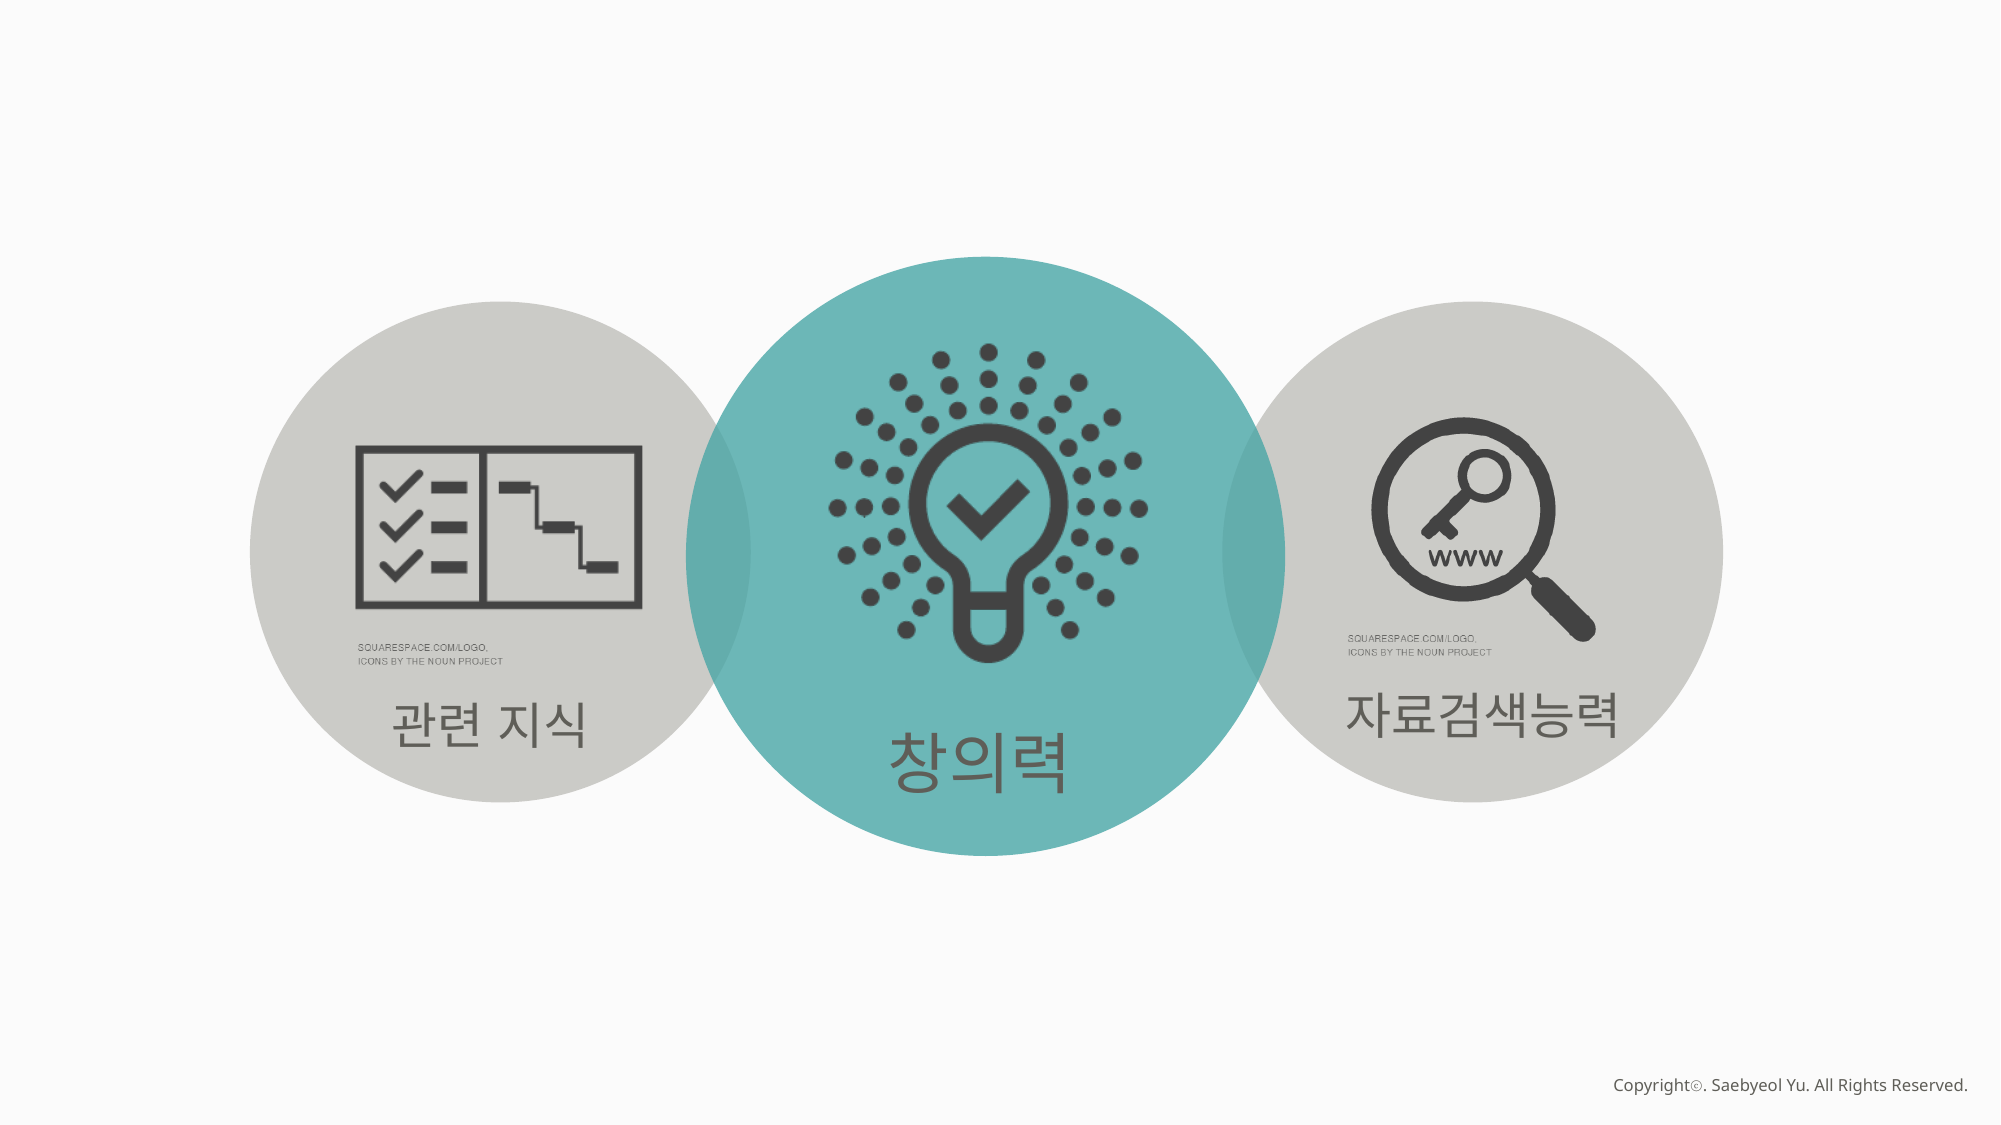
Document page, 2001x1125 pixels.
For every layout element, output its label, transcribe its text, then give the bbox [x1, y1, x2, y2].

picture [1320, 335, 1670, 677]
text_box 자료검색능력 [1330, 676, 1637, 752]
text_box 창의력 [872, 714, 1087, 810]
picture [806, 244, 1248, 686]
text_box [248, 300, 714, 804]
text_box 관련 지식 [376, 687, 605, 762]
text_box [1256, 300, 1626, 804]
picture [330, 356, 732, 687]
text_box [711, 315, 1287, 858]
text_box [1584, 396, 1725, 743]
